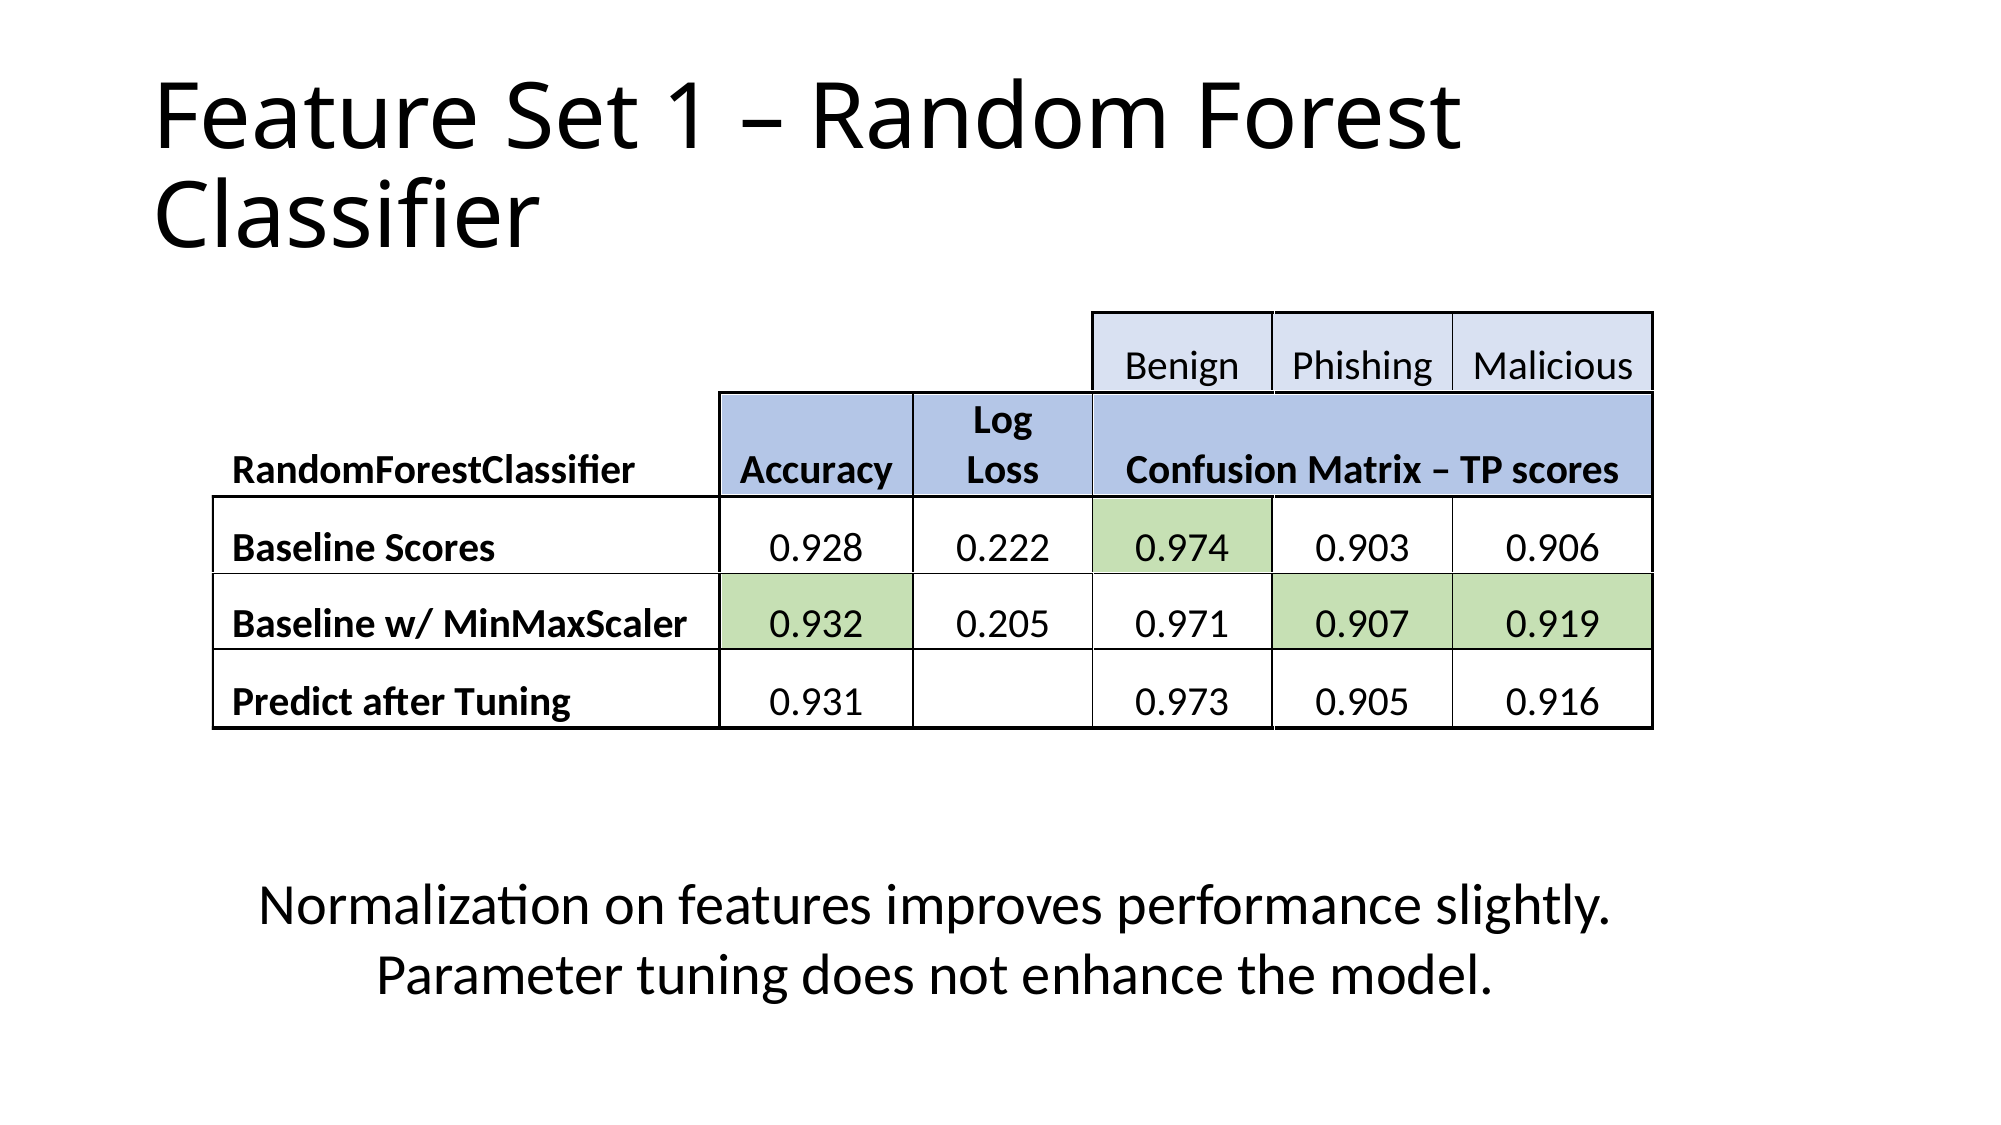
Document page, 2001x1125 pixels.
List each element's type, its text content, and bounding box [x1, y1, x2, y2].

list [211, 310, 1964, 815]
title Feature Set 1 – Random Forest Classifier [137, 59, 1863, 278]
text_box Normalization on features improves performance slightly. Parameter tuning does not enhance the model. [182, 859, 1690, 1014]
